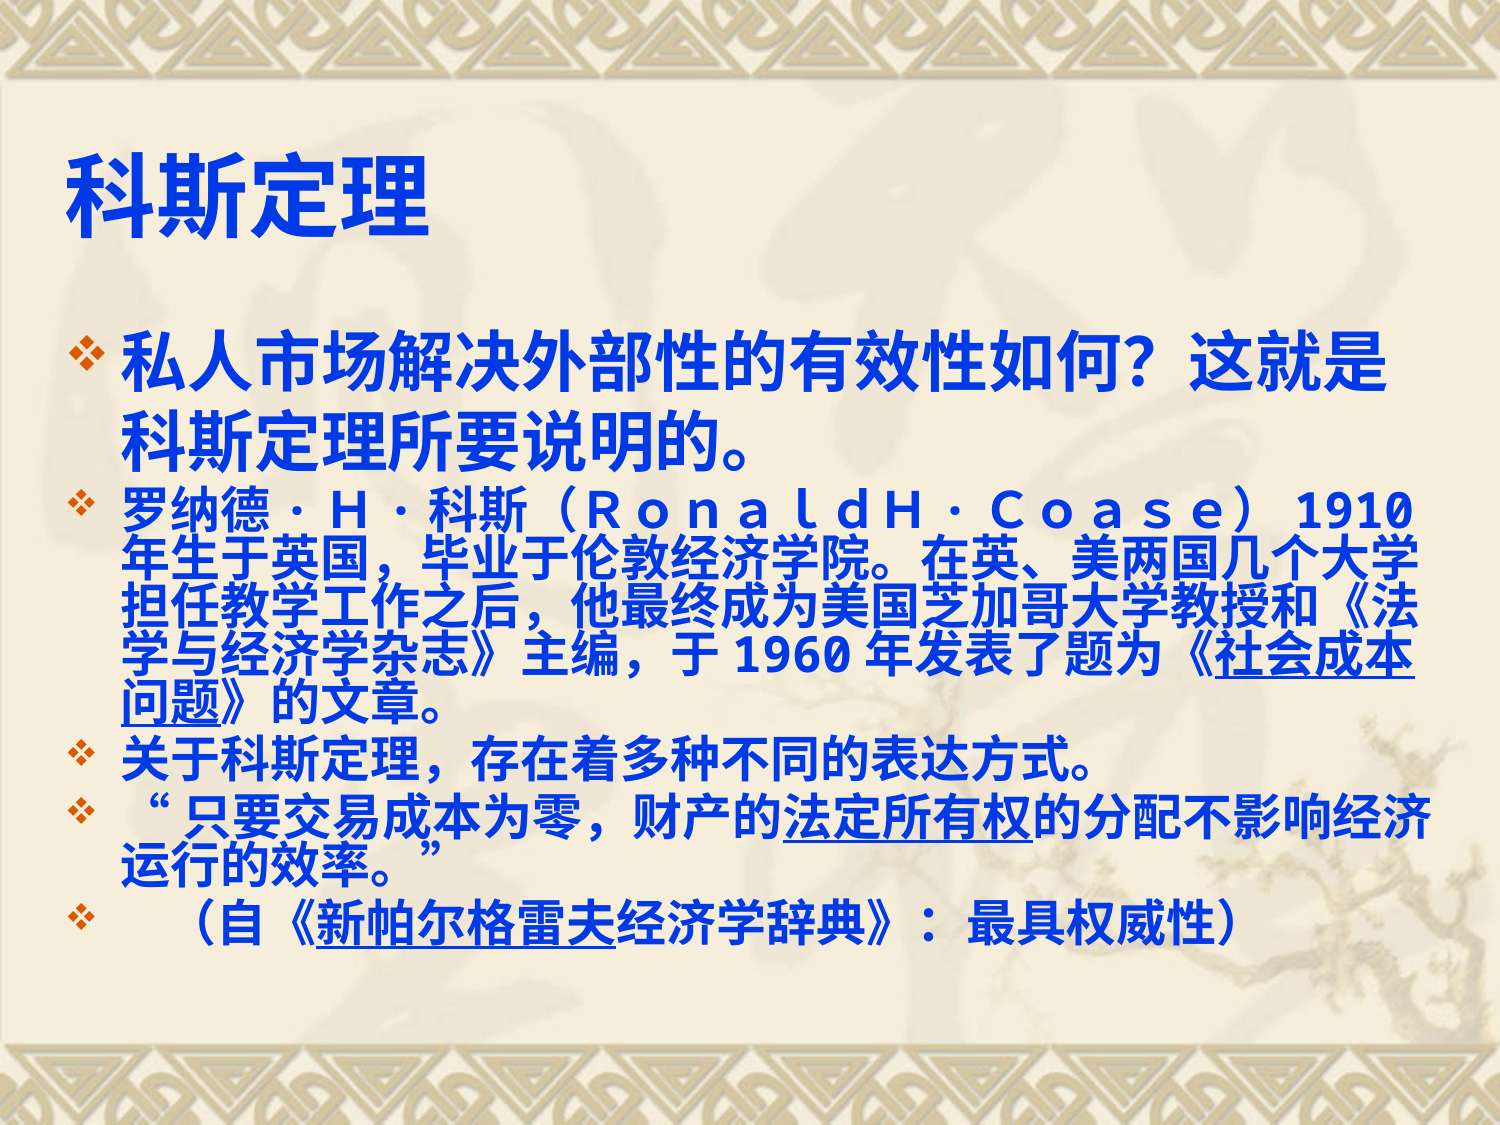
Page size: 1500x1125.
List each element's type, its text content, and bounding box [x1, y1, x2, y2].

picture [0, 0, 1500, 1125]
title 科斯定理 [49, 99, 1451, 288]
list 私人市场解决外部性的有效性如何？这就是科斯定理所要说明的。 罗纳德·Ｈ·科斯（ＲｏｎａｌｄＨ·Ｃｏａｓｅ）1910年生于英国，毕业于伦敦经济学院。在英、美两国几个大学担任教学工作之后，他最终成为美国芝加哥大学教授和《法学与经济学杂志》主编，于1960年发表了题为《社会成本问题》的文章。 关于科斯定理，存在着多种不同的表达方式。 “只要交易成本为零，财产的法定所有权的分配不影响经济运行的效率。” （自《新帕尔格雷夫经济学辞典》：最具权威性） [49, 312, 1451, 1001]
